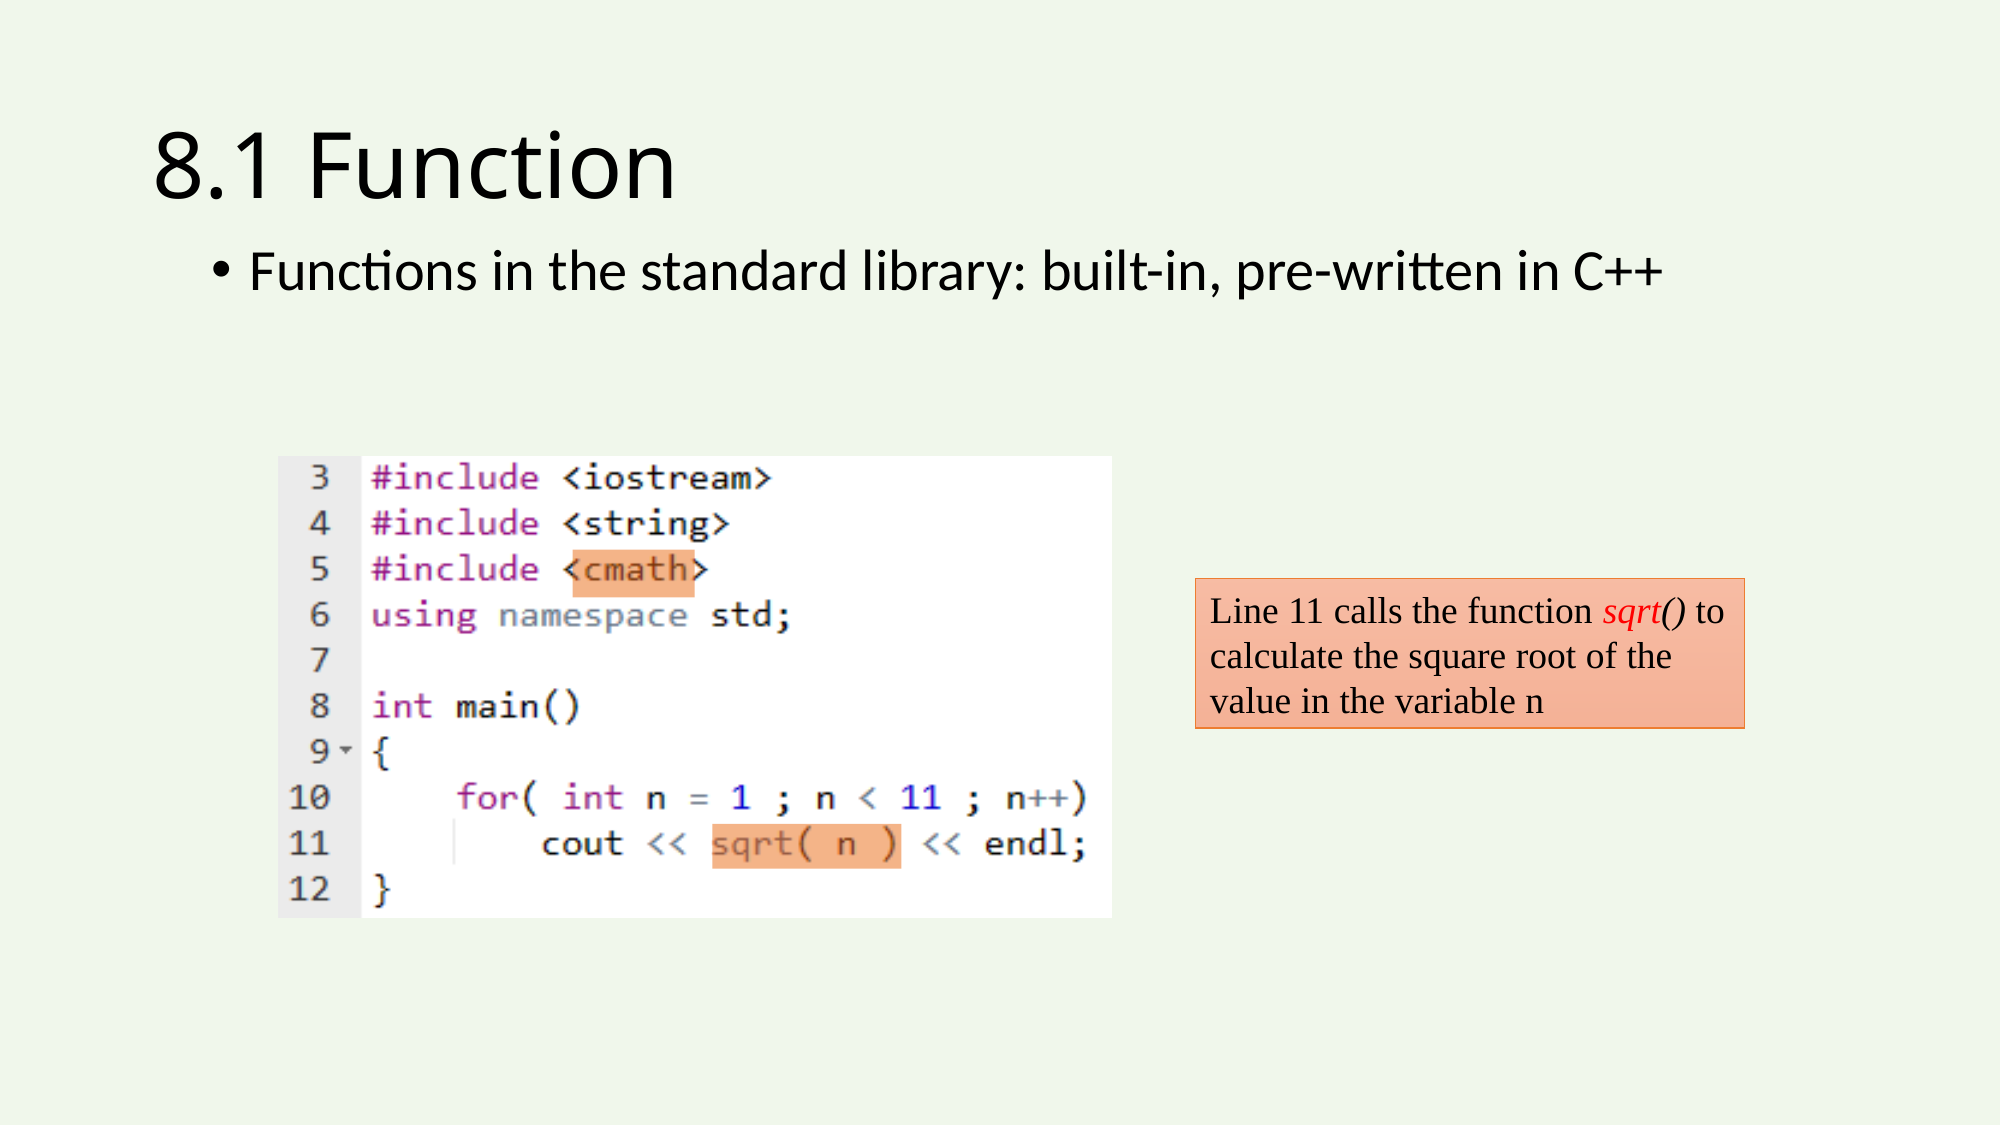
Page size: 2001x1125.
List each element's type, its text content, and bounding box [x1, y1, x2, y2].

title 8.1 Function [137, 59, 1863, 278]
list Functions in the standard library: built-in, pre-written in C++ [196, 232, 1745, 615]
text_box Line 11 calls the function sqrt() to calculate the square root of the value in the variable n [1195, 578, 1745, 729]
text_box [278, 456, 1112, 918]
